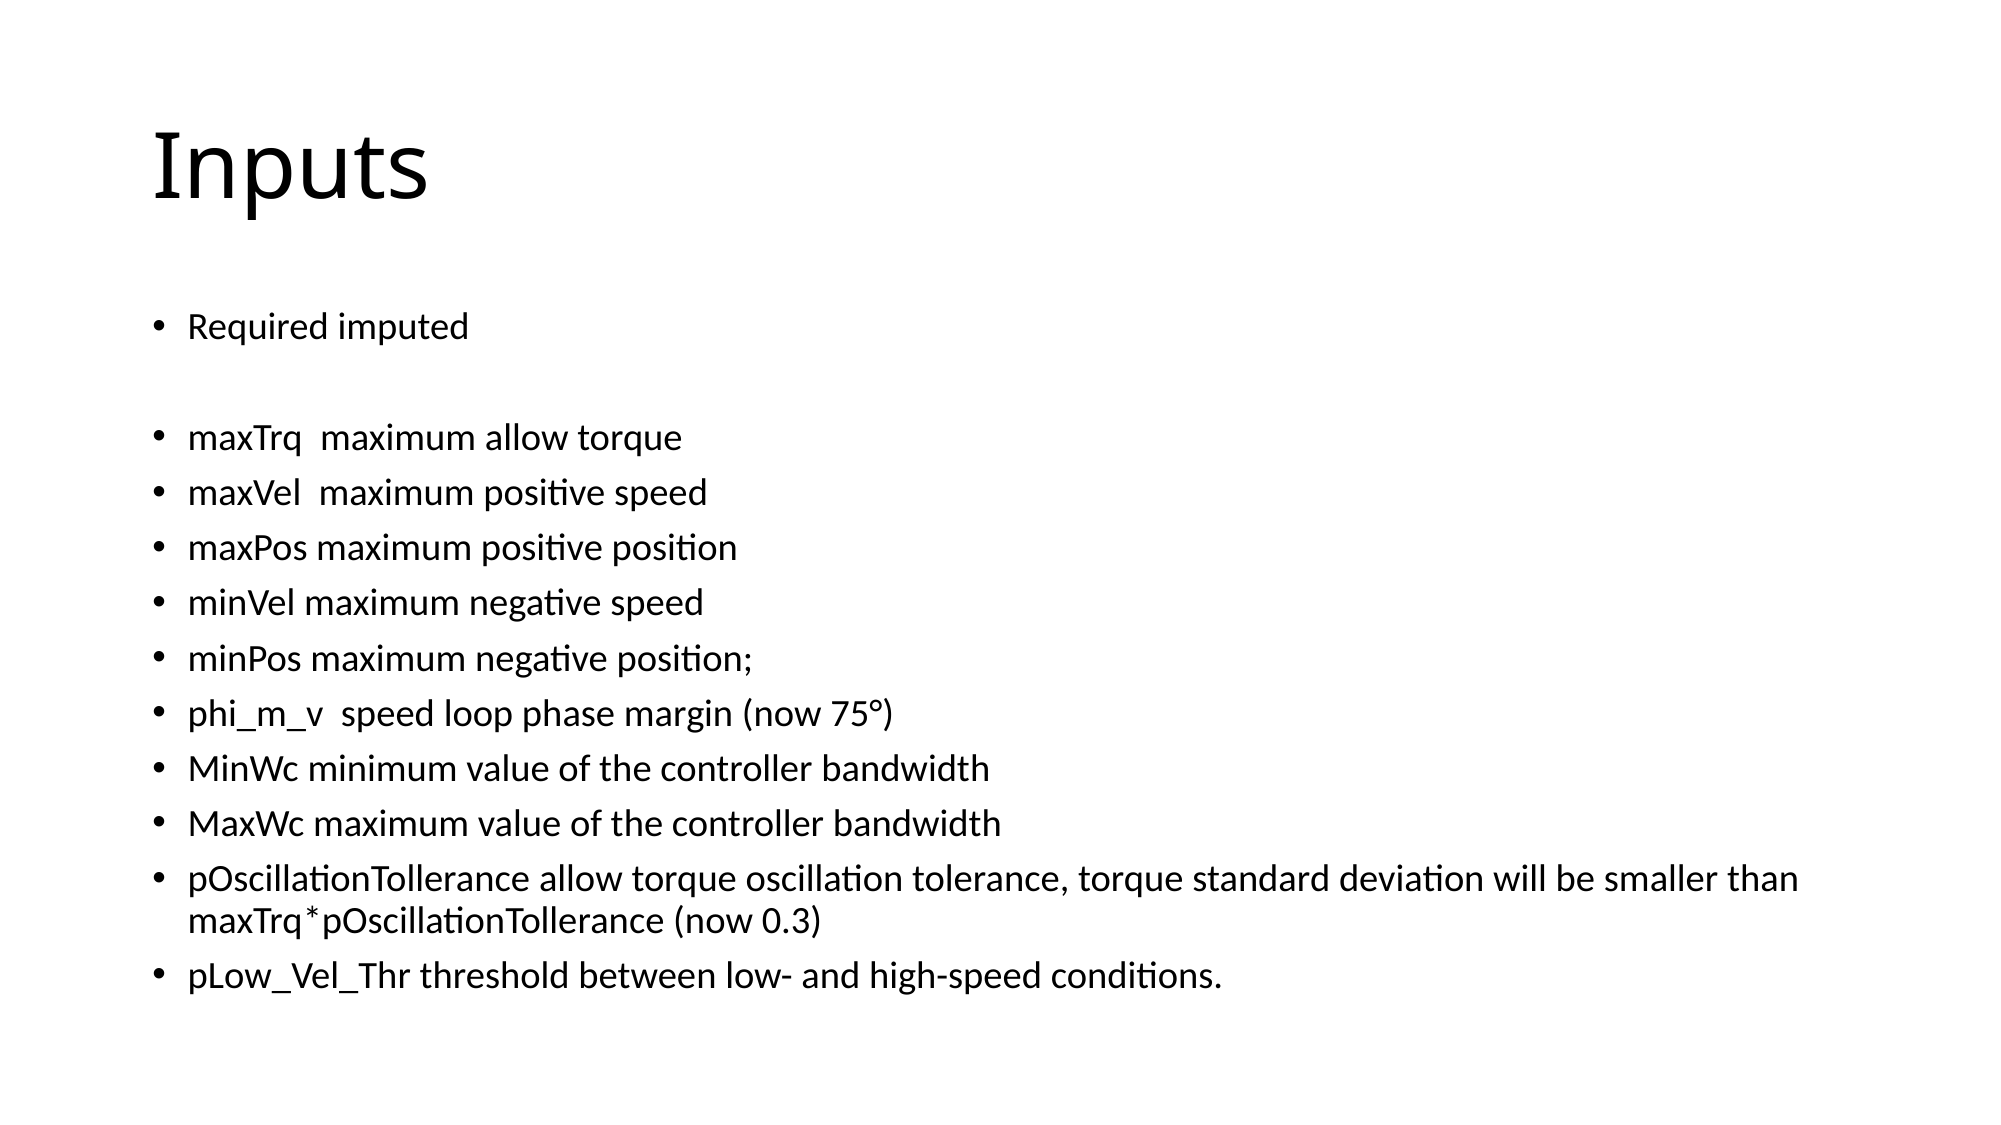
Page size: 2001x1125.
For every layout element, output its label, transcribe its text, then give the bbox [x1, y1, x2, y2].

list Required imputed maxTrq maximum allow torque maxVel maximum positive speed maxPos maximum positive position minVel maximum negative speed minPos maximum negative position; phi_m_v speed loop phase margin (now 75°) MinWc minimum value of the controller bandwidth MaxWc maximum value of the controller bandwidth pOscillationTollerance allow torque oscillation tolerance, torque standard deviation will be smaller than maxTrq*pOscillationTollerance (now 0.3) pLow_Vel_Thr threshold between low- and high-speed conditions. [137, 299, 1863, 1014]
title Inputs [137, 59, 1863, 278]
